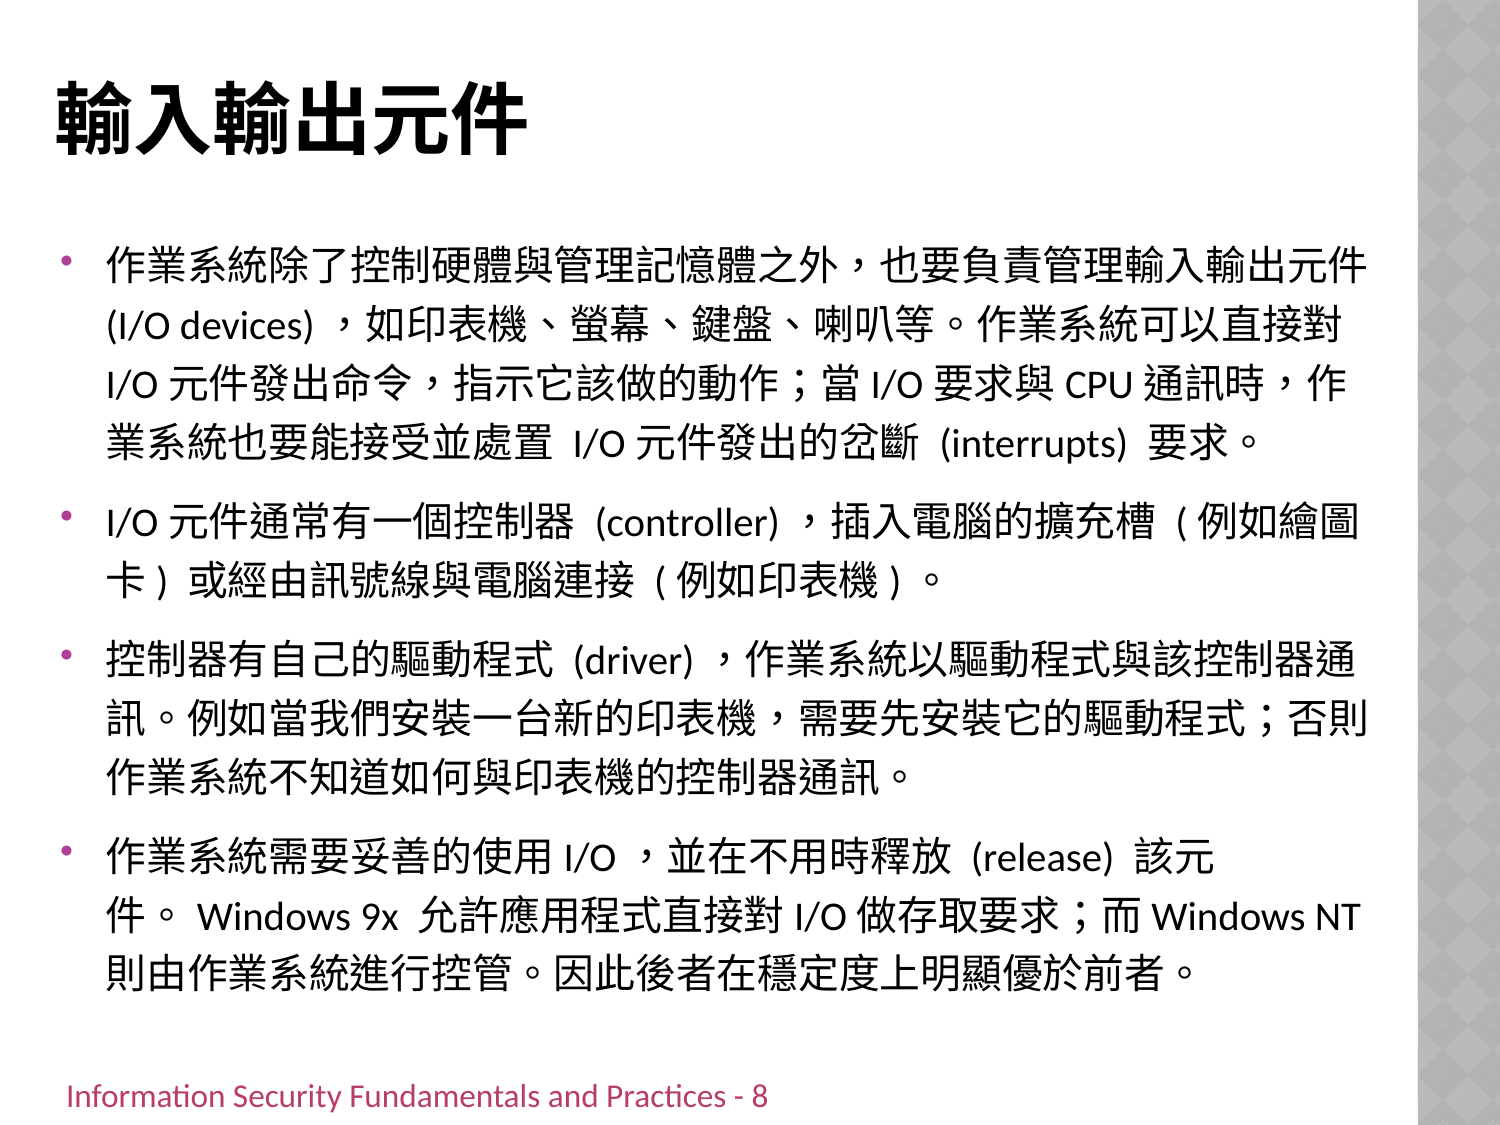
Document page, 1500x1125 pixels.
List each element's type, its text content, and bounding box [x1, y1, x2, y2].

list 作業系統除了控制硬體與管理記憶體之外，也要負責管理輸入輸出元件 (I/O devices)，如印表機、螢幕、鍵盤、喇叭等。作業系統可以直接對I/O元件發出命令，指示它該做的動作；當I/O要求與CPU通訊時，作業系統也要能接受並處置 I/O元件發出的岔斷 (interrupts) 要求。 I/O元件通常有一個控制器 (controller)，插入電腦的擴充槽 (例如繪圖卡) 或經由訊號線與電腦連接 (例如印表機)。 控制器有自己的驅動程式 (driver)，作業系統以驅動程式與該控制器通訊。例如當我們安裝一台新的印表機，需要先安裝它的驅動程式；否則作業系統不知道如何與印表機的控制器通訊。 作業系統需要妥善的使用I/O，並在不用時釋放 (release) 該元件。Windows 9x 允許應用程式直接對I/O做存取要求；而Windows NT則由作業系統進行控管。因此後者在穩定度上明顯優於前者。 [46, 222, 1395, 1059]
title 輸入輸出元件 [46, 52, 1395, 164]
